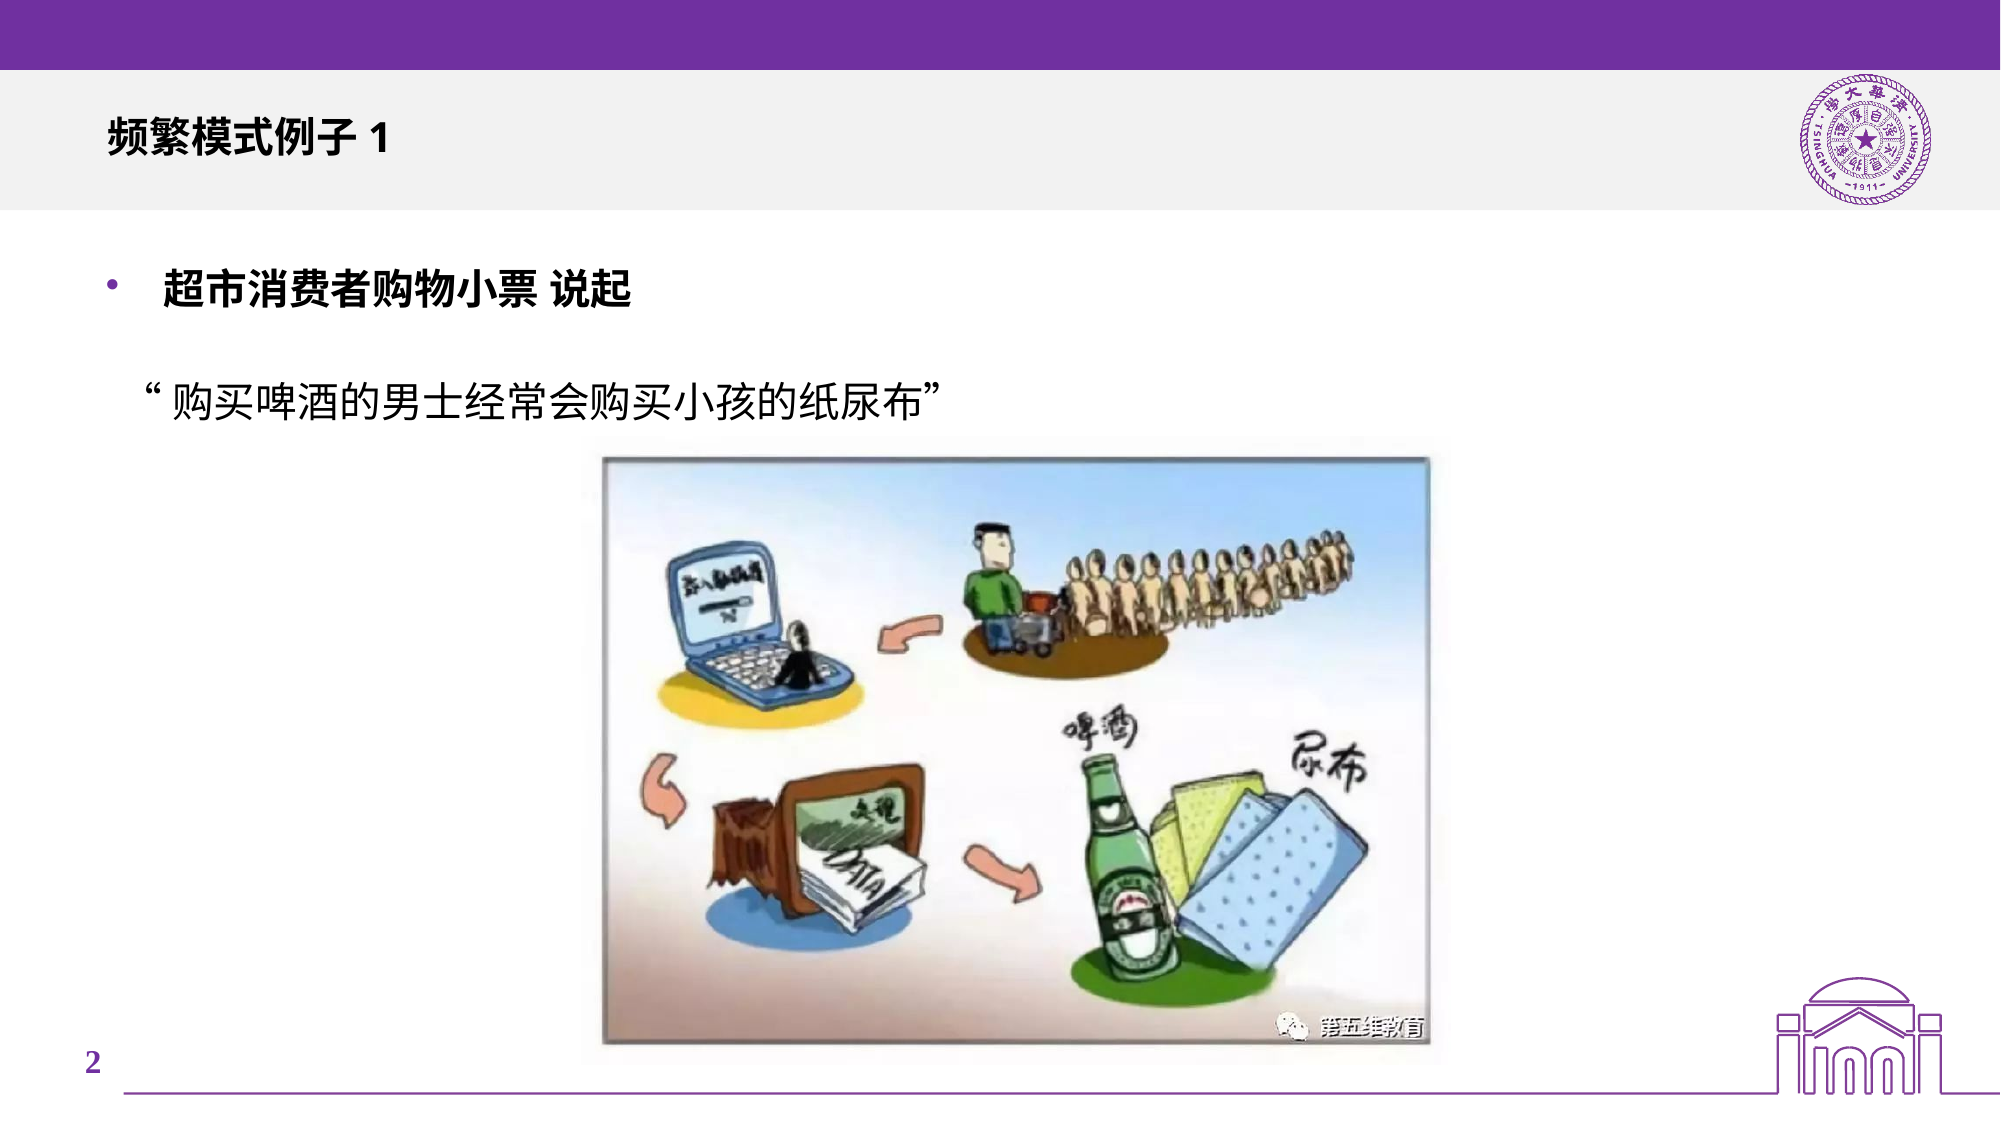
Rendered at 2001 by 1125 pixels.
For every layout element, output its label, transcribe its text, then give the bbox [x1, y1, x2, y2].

picture [1800, 74, 1931, 205]
title 频繁模式例子1 [92, 60, 1794, 212]
list 超市消费者购物小票 说起 “购买啤酒的男士经常会购买小孩的纸尿布” [92, 230, 1940, 1096]
picture [580, 435, 1451, 1065]
